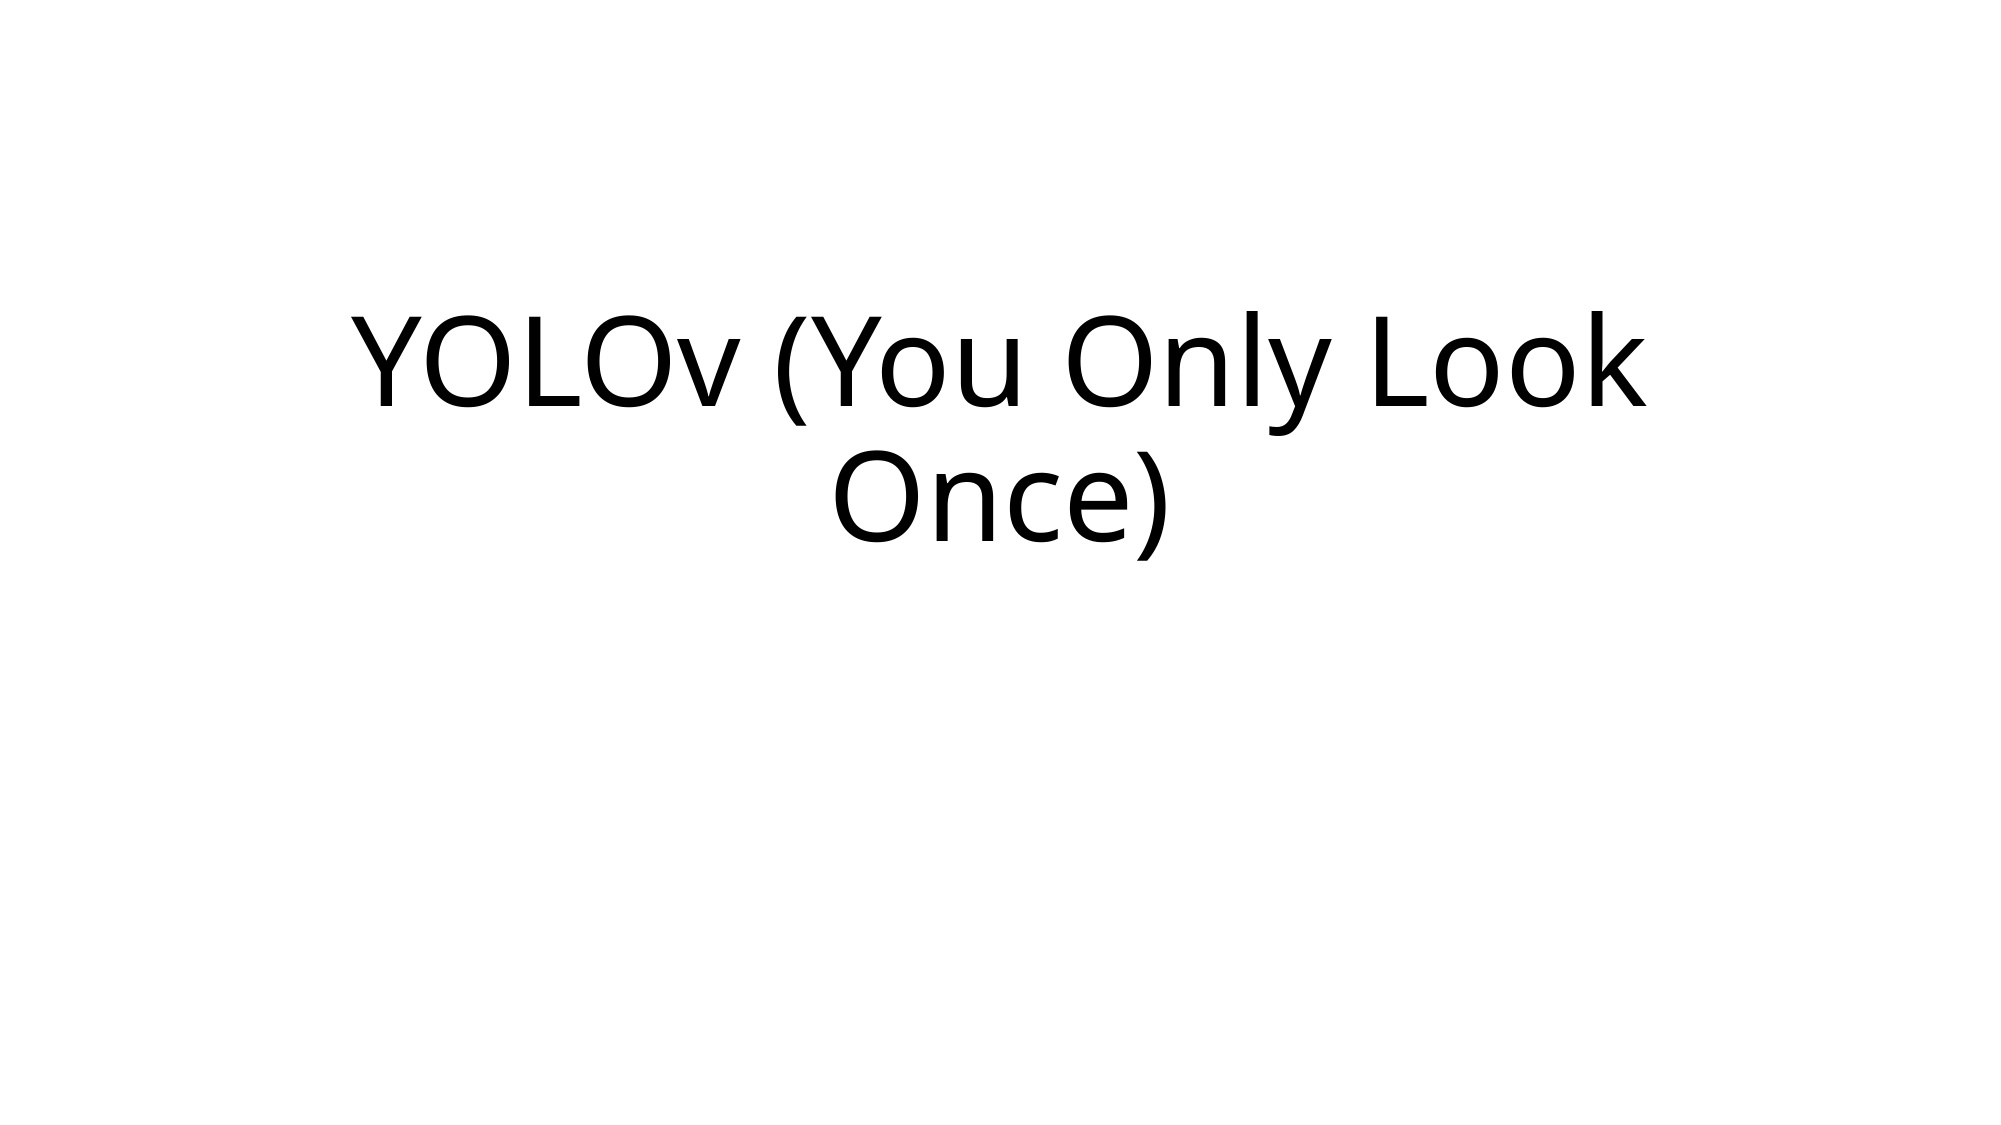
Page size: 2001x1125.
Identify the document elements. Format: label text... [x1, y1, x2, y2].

title YOLOv (You Only Look Once) [249, 184, 1750, 576]
